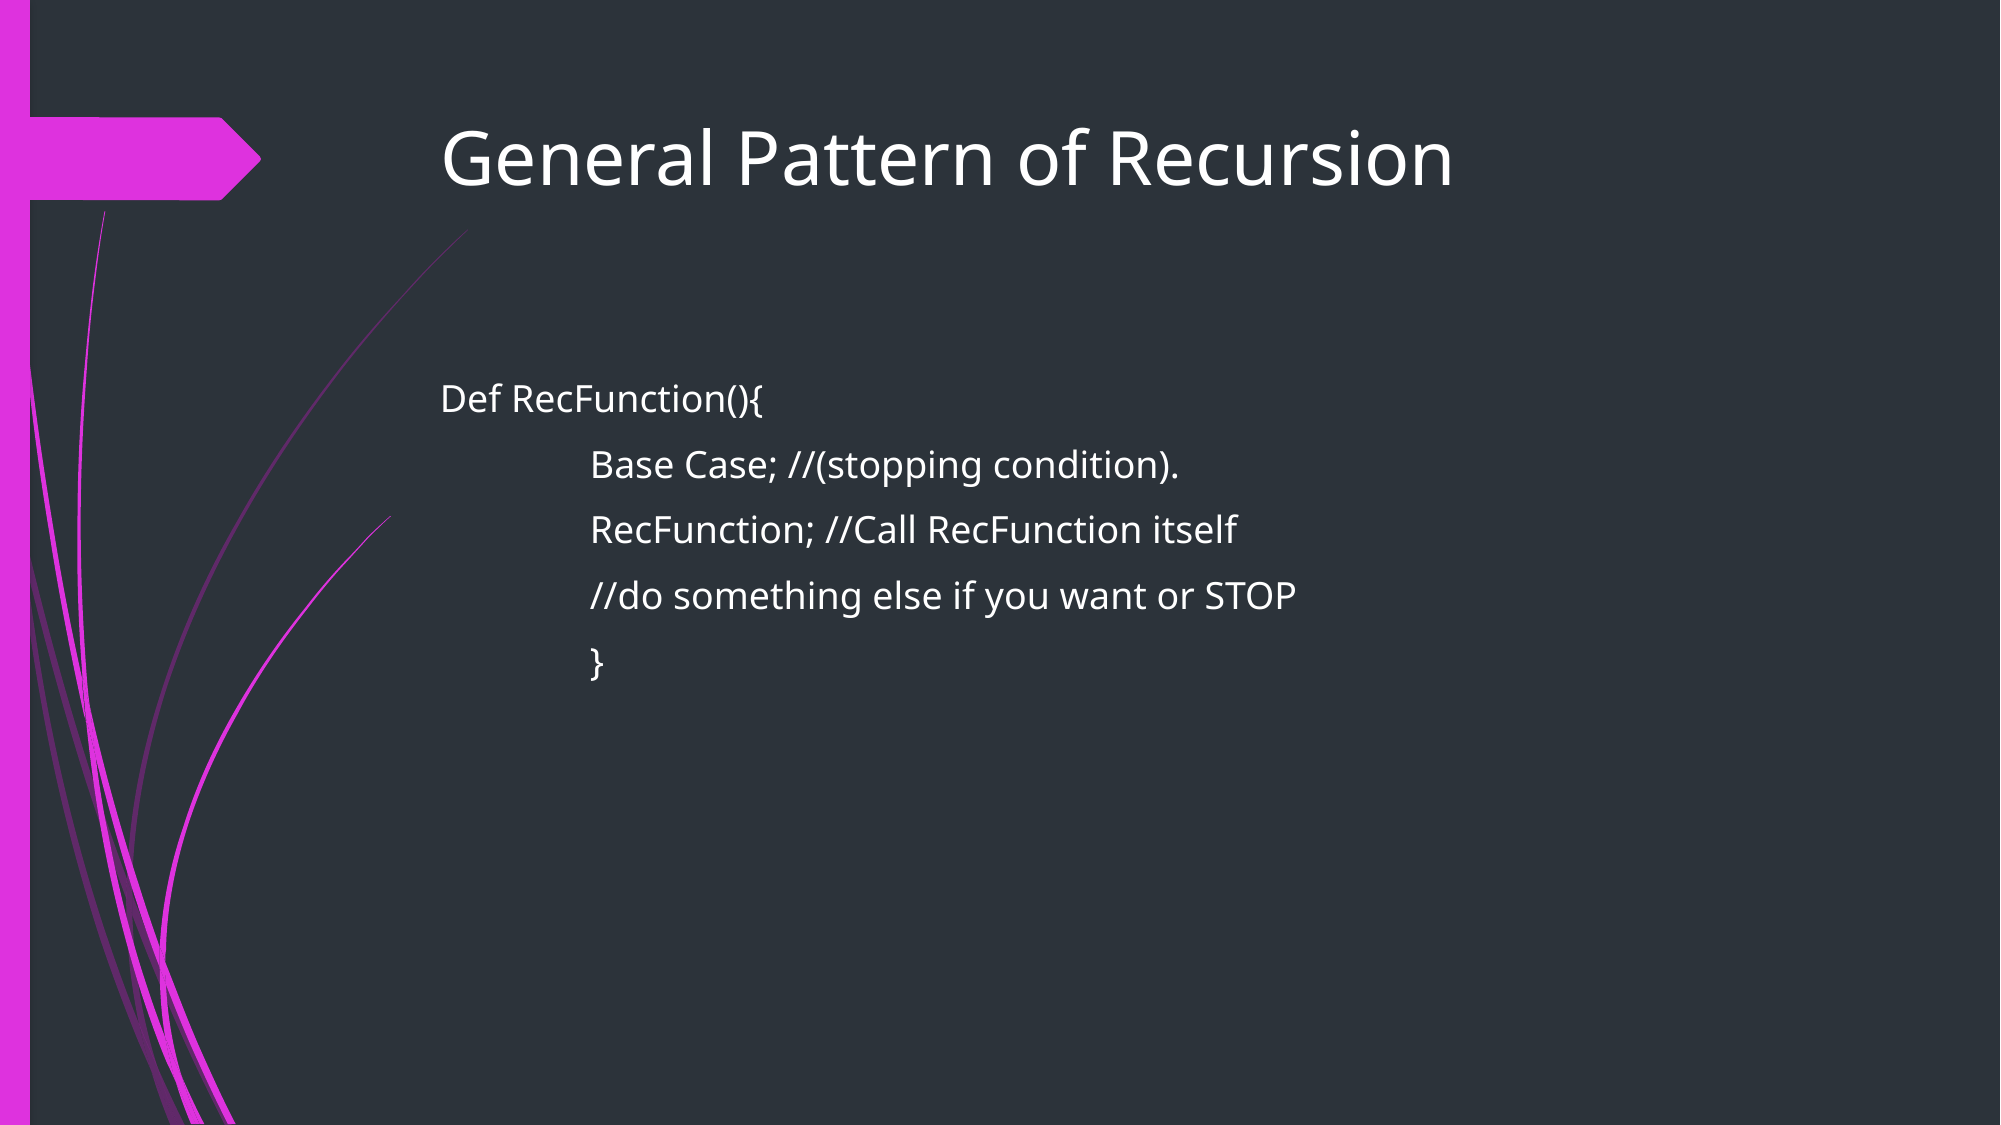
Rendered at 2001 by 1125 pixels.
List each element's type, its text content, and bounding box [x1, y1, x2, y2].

list Def RecFunction(){ Base Case; //(stopping condition). RecFunction; //Call RecFunction itself //do something else if you want or STOP } [424, 367, 1888, 987]
title General Pattern of Recursion [425, 102, 1888, 313]
